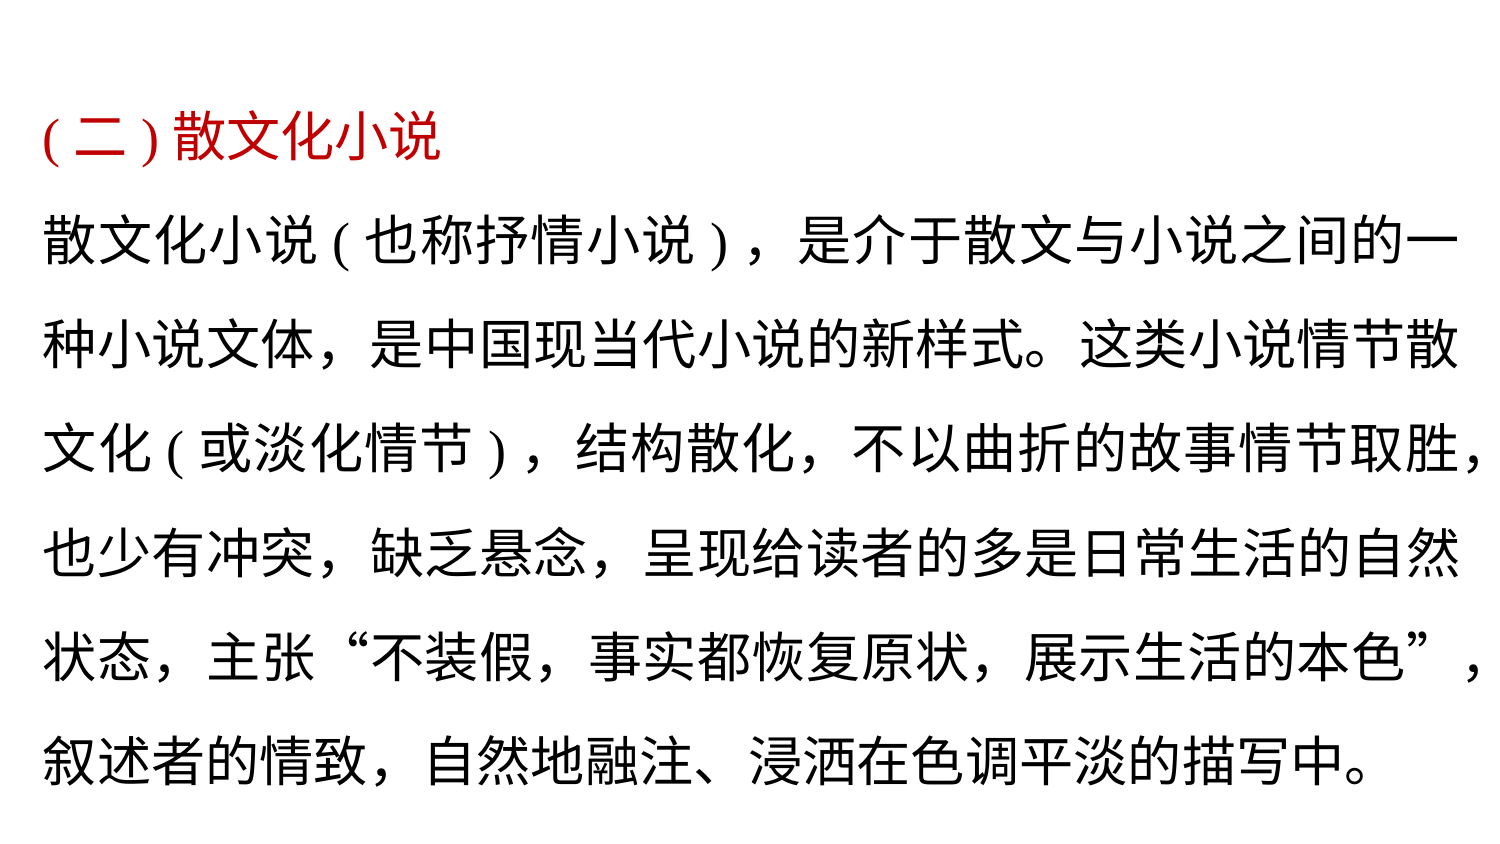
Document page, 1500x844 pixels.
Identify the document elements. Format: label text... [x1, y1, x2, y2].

text_box (二)散文化小说 散文化小说(也称抒情小说)，是介于散文与小说之间的一种小说文体，是中国现当代小说的新样式。这类小说情节散文化(或淡化情节)，结构散化，不以曲折的故事情节取胜，也少有冲突，缺乏悬念，呈现给读者的多是日常生活的自然状态，主张“不装假，事实都恢复原状，展示生活的本色”，叙述者的情致，自然地融注、浸洒在色调平淡的描写中。 [28, 55, 1476, 800]
